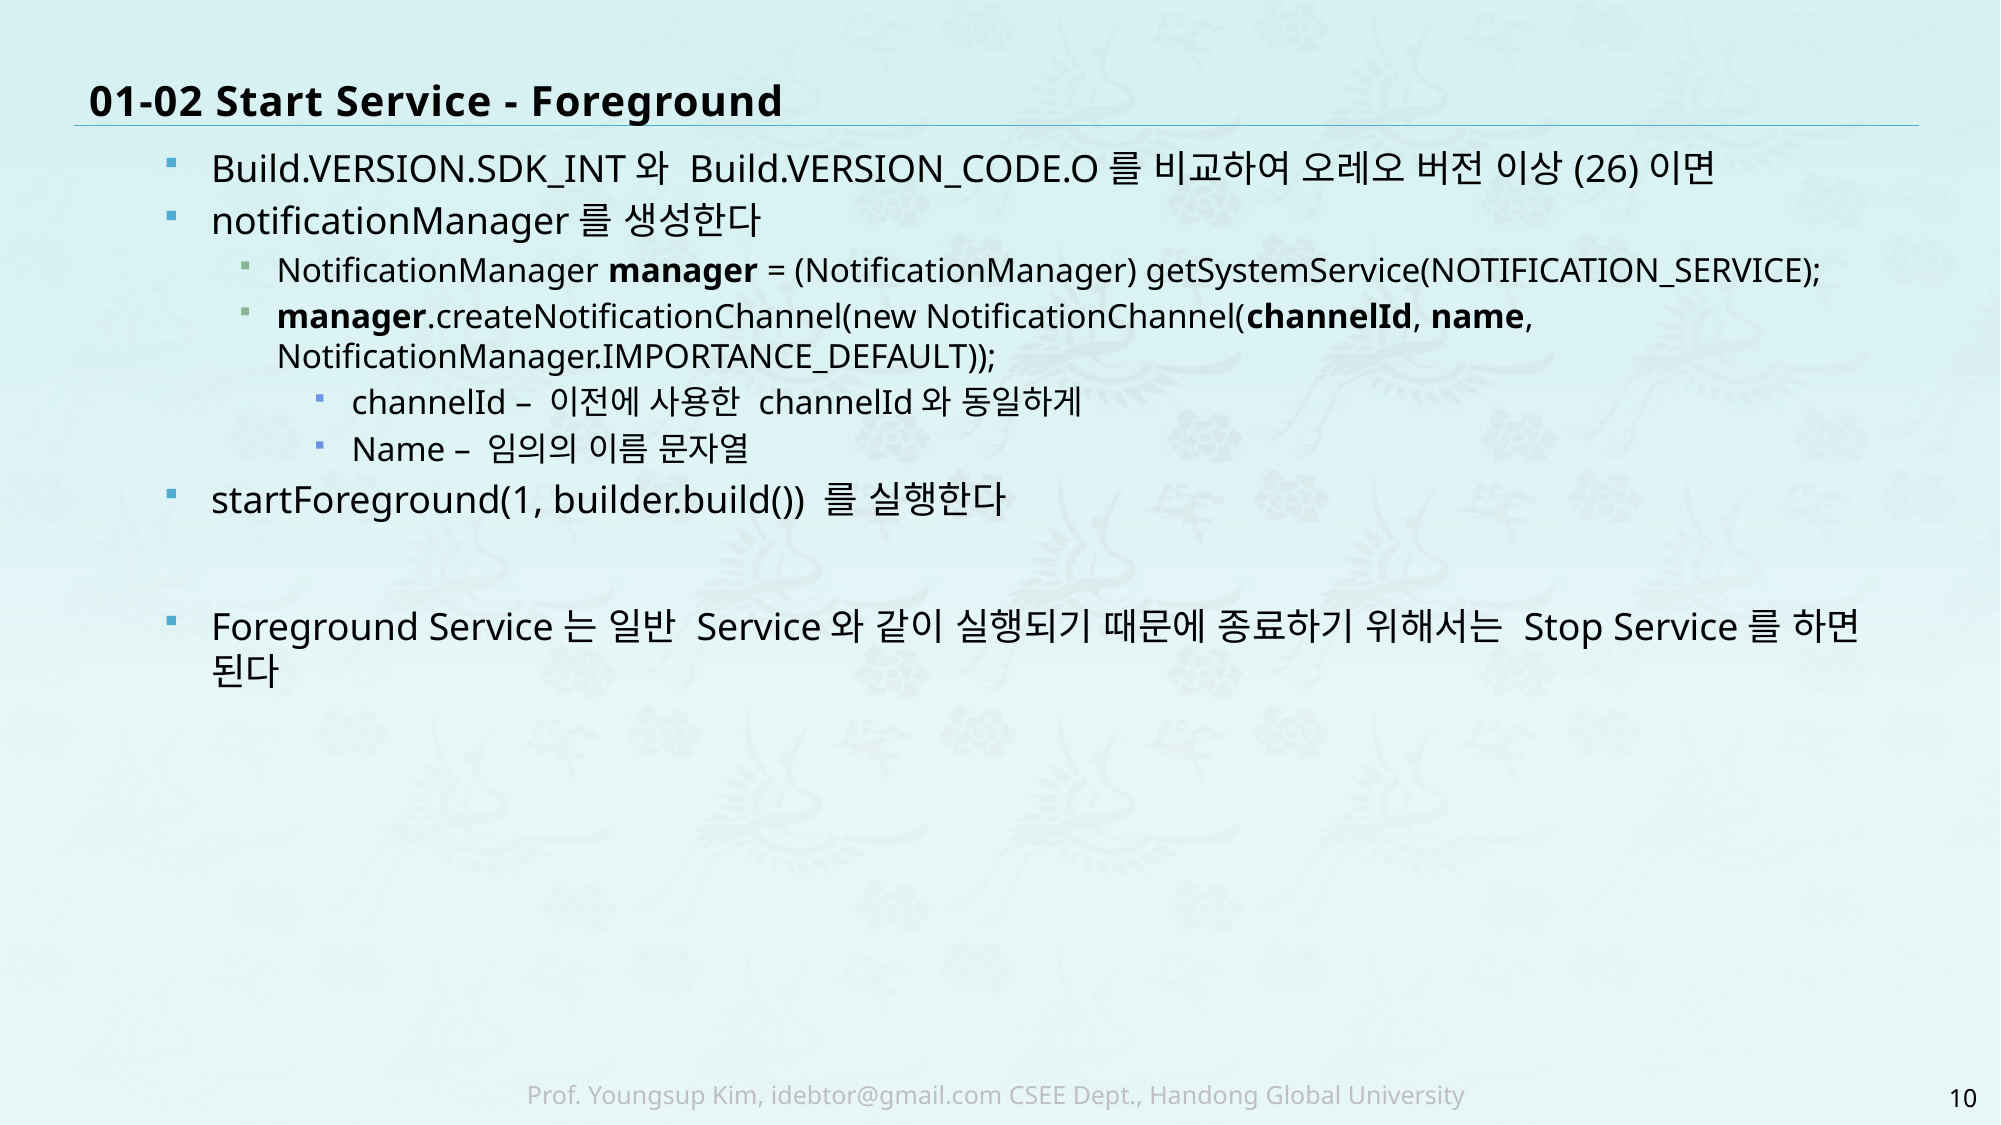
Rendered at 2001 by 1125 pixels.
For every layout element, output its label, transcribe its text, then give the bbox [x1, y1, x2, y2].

list Build.VERSION.SDK_INT와 Build.VERSION_CODE.O를 비교하여 오레오 버전 이상(26)이면 notificationManager를 생성한다 NotificationManager manager = (NotificationManager) getSystemService(NOTIFICATION_SERVICE); manager.createNotificationChannel(new NotificationChannel(channelId, name, NotificationManager.IMPORTANCE_DEFAULT)); channelId – 이전에 사용한 channelId와 동일하게 Name – 임의의 이름 문자열 startForeground(1, builder.build()) 를 실행한다 Foreground Service는 일반 Service와 같이 실행되기 때문에 종료하기 위해서는 Stop Service를 하면 된다 [74, 137, 1920, 1063]
slide_number 10 [1816, 1069, 1993, 1125]
title 01-02 Start Service - Foreground [74, 62, 1920, 137]
